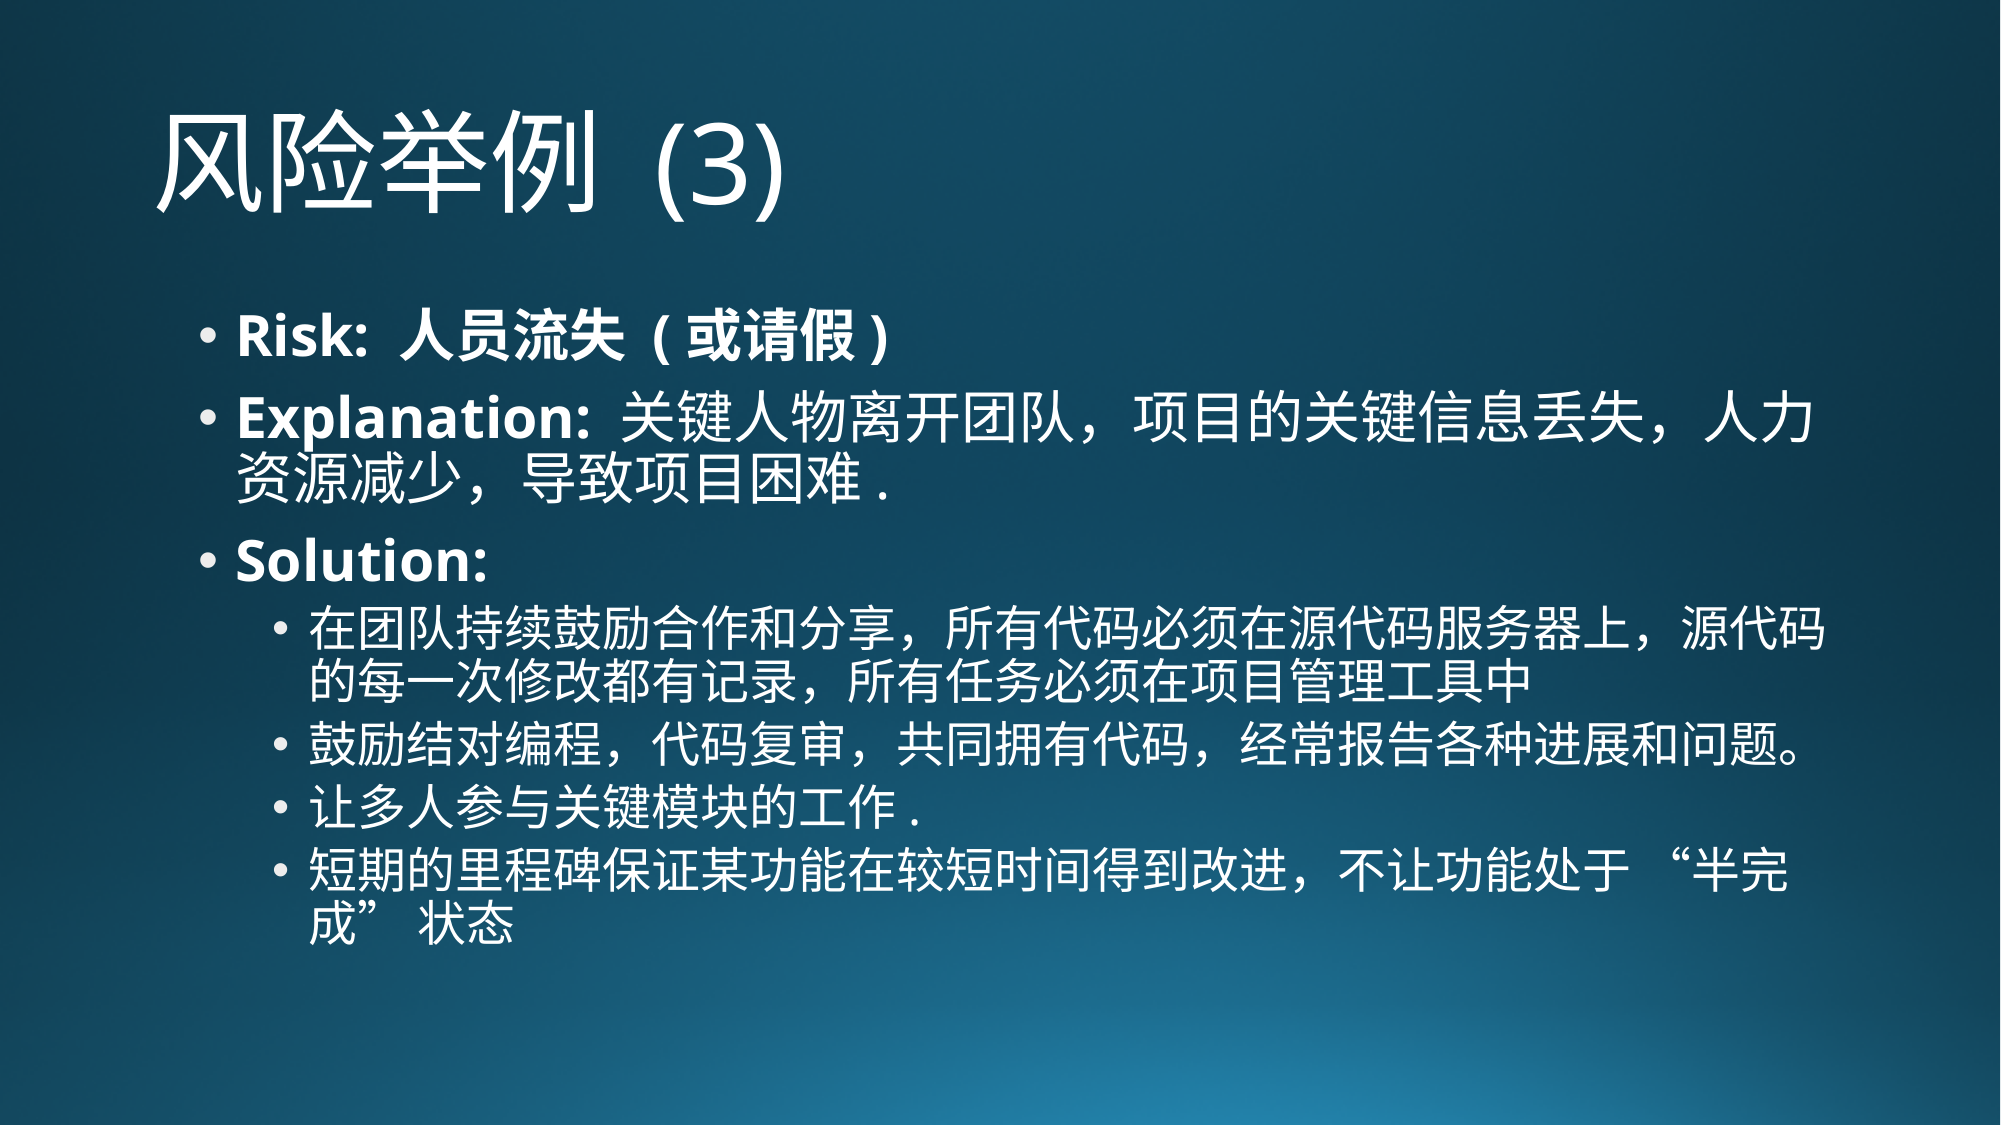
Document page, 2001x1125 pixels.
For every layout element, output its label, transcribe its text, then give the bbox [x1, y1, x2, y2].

picture [0, 0, 2001, 1125]
title 风险举例 (3) [137, 59, 1863, 278]
list Risk: 人员流失 (或请假) Explanation: 关键人物离开团队，项目的关键信息丢失，人力资源减少，导致项目困难. Solution: 在团队持续鼓励合作和分享，所有代码必须在源代码服务器上，源代码的每一次修改都有记录，所有任务必须在项目管理工具中 鼓励结对编程，代码复审，共同拥有代码，经常报告各种进展和问题。 让多人参与关键模块的工作. 短期的里程碑保证某功能在较短时间得到改进，不让功能处于 “半完成” 状态 [183, 299, 1863, 1014]
